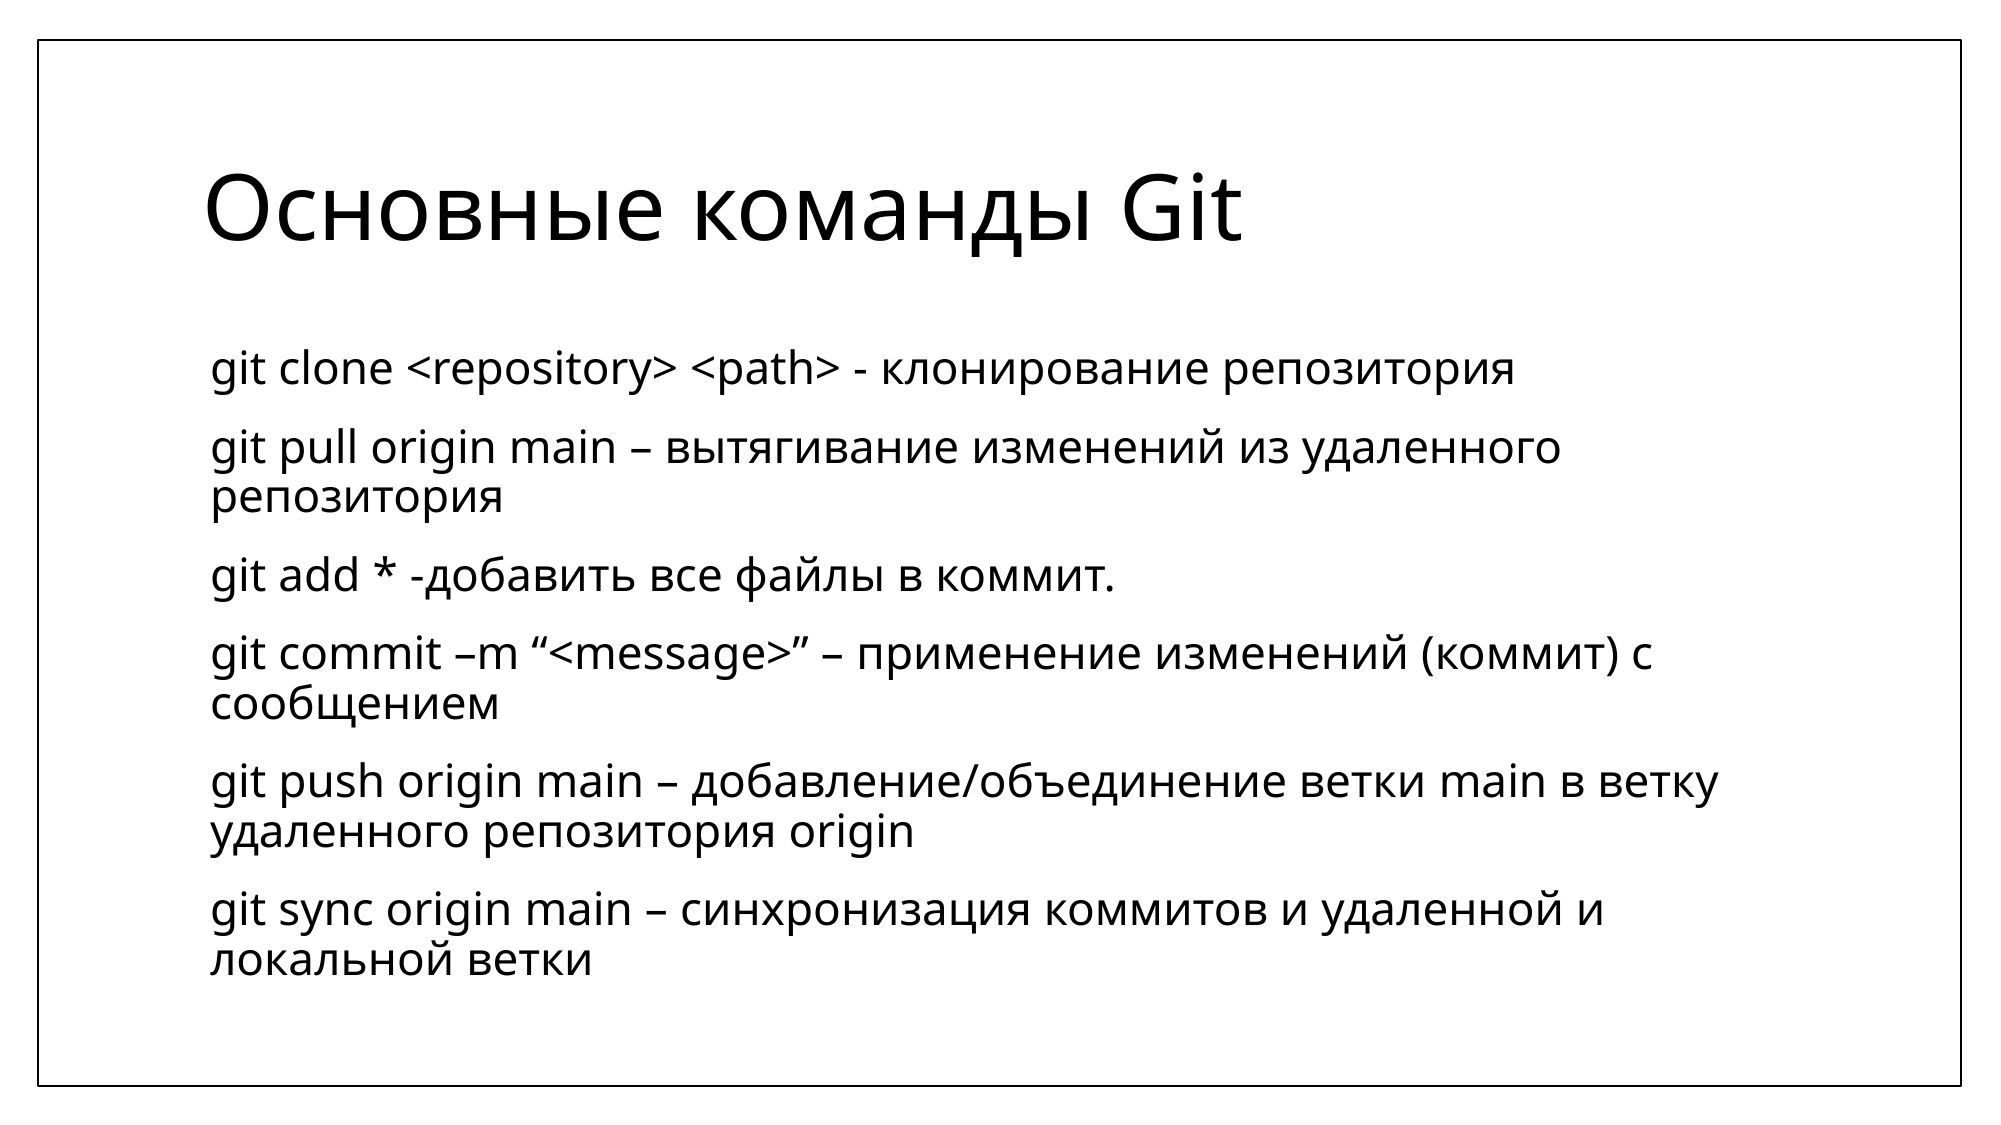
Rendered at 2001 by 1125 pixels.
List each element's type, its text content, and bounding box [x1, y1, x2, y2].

title Основные команды Git [187, 99, 1808, 323]
list git clone <repository> <path> - клонирование репозитория git pull origin main – вытягивание изменений из удаленного репозитория git add * -добавить все файлы в коммит. git commit –m “<message>” – применение изменений (коммит) с сообщением git push origin main – добавление/объединение ветки main в ветку удаленного репозитория origin git sync origin main – синхронизация коммитов и удаленной и локальной ветки [187, 337, 1808, 1000]
